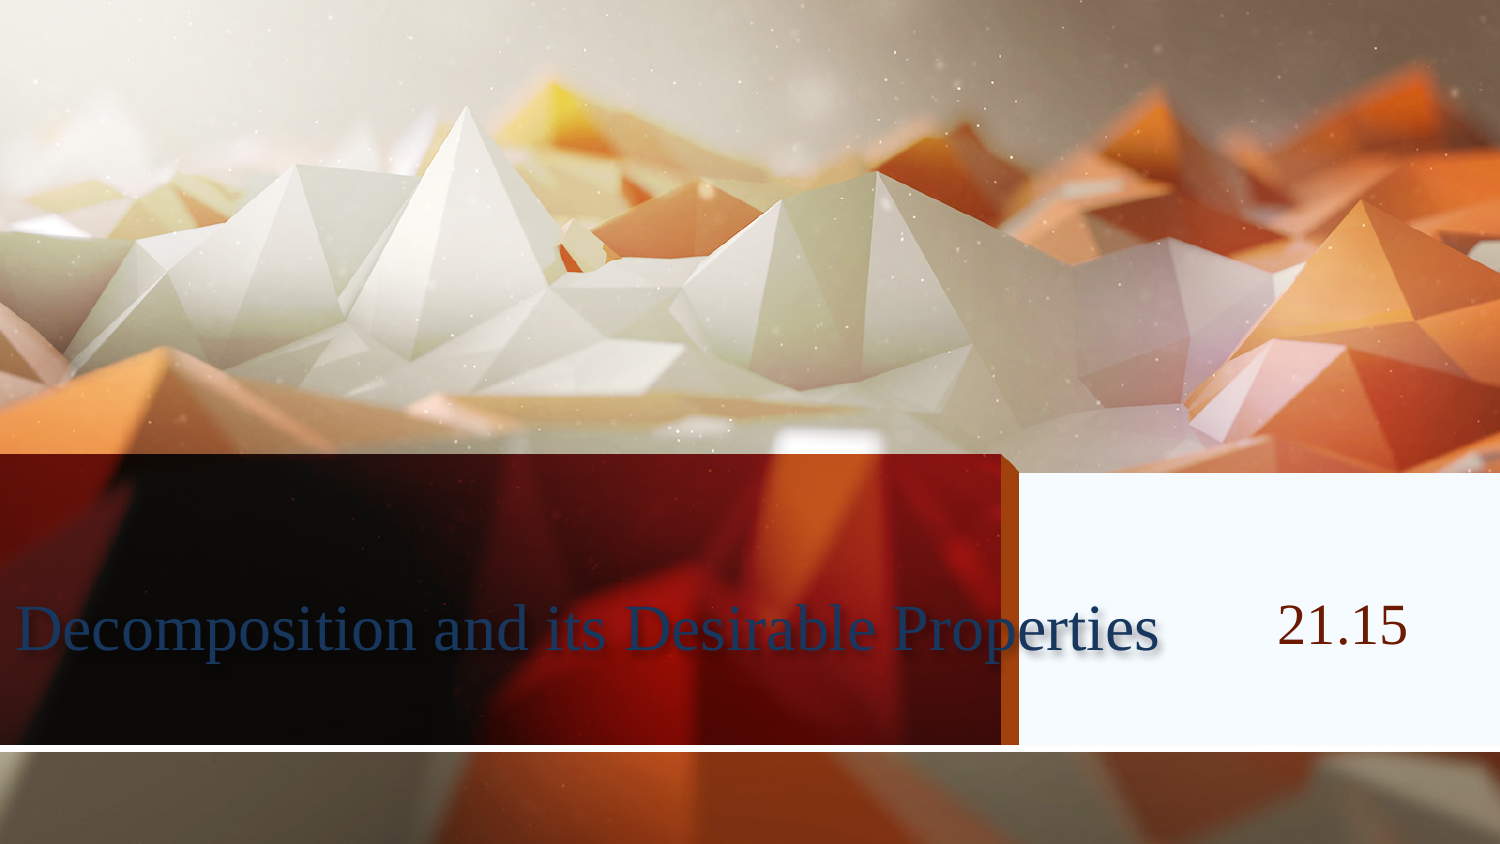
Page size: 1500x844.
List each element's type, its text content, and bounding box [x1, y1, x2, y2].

title Decomposition and its Desirable Properties [0, 471, 1277, 698]
picture [0, 0, 1500, 844]
subtitle 21.15 [73, 497, 1424, 723]
